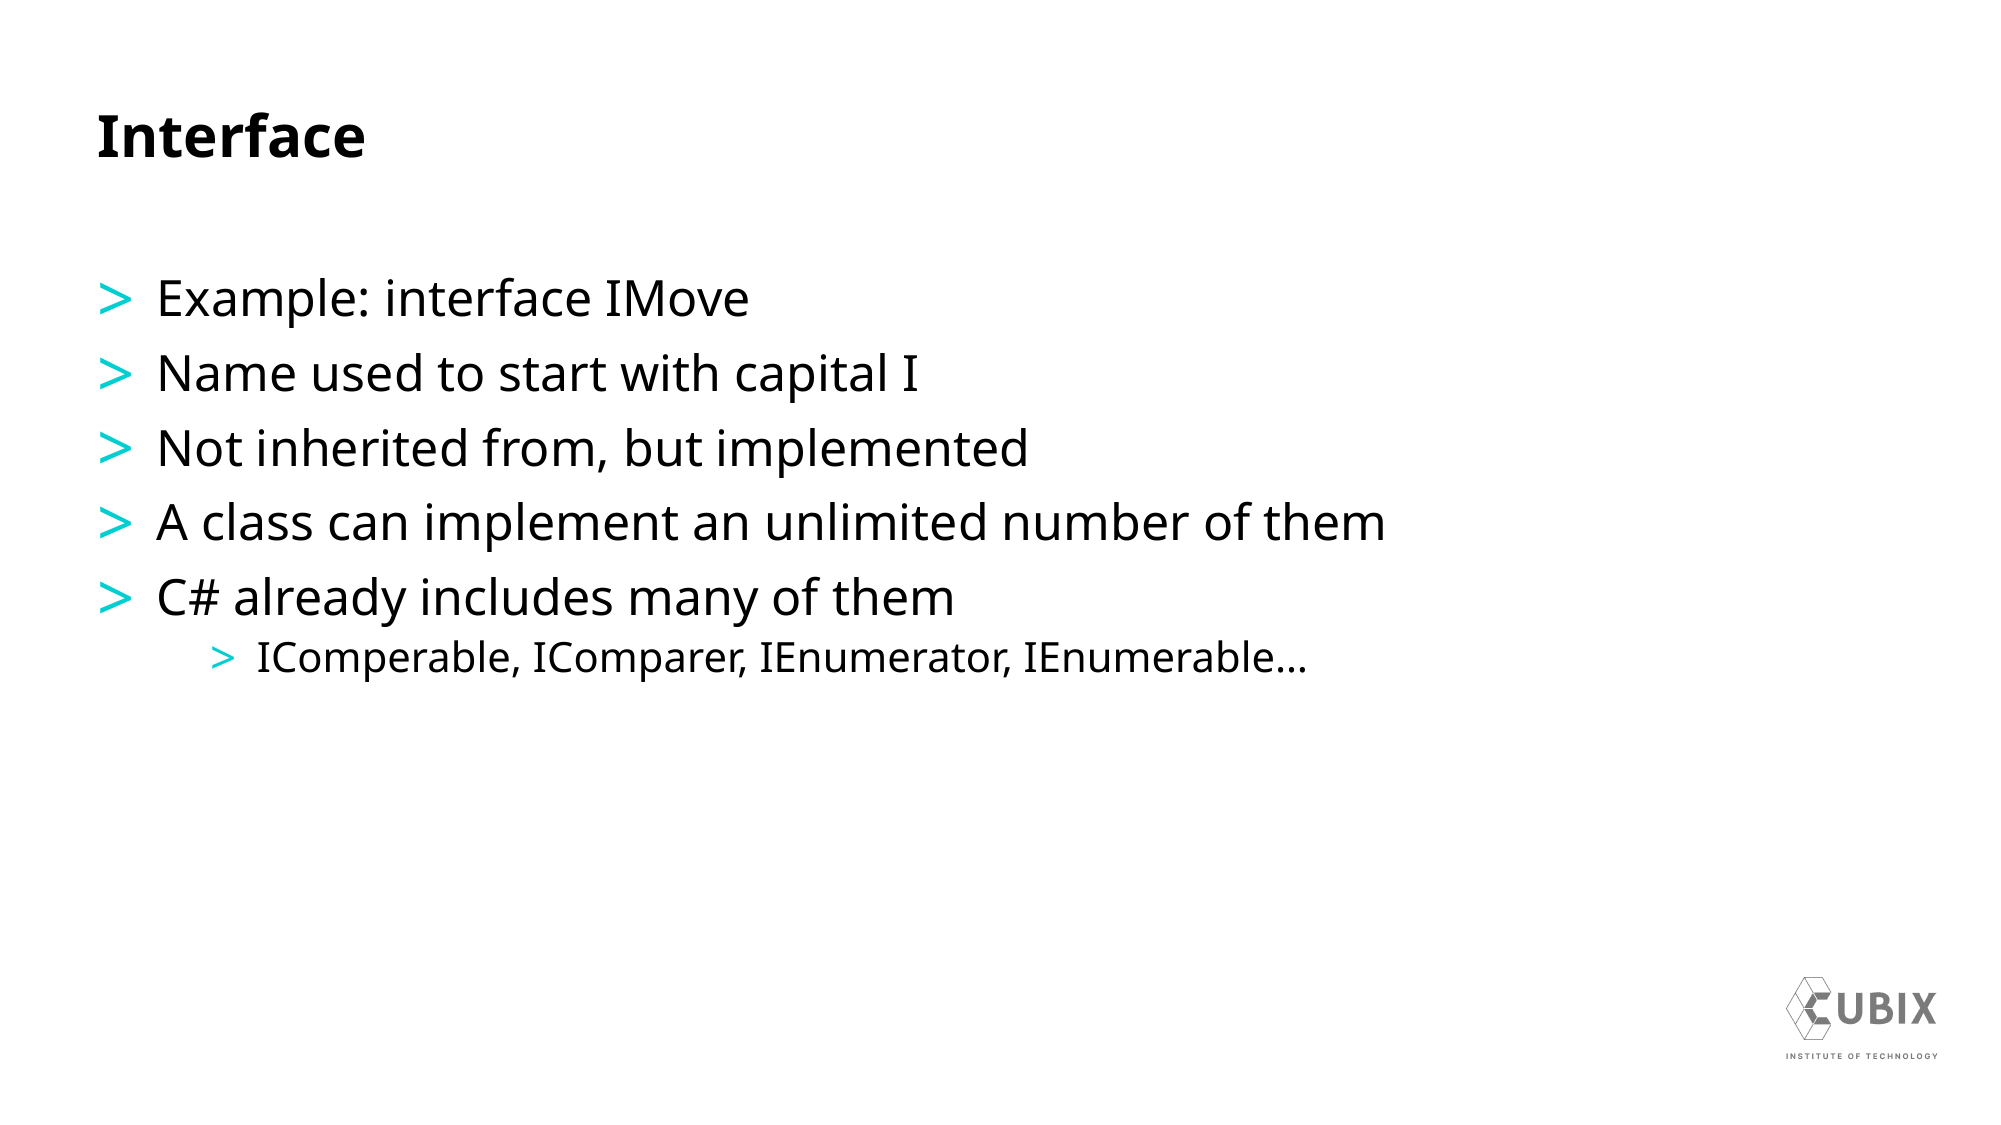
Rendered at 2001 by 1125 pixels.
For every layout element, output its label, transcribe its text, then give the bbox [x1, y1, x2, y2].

list Example: interface IMove Name used to start with capital I Not inherited from, but implemented A class can implement an unlimited number of them C# already includes many of them IComperable, IComparer, IEnumerator, IEnumerable… [82, 265, 1769, 1035]
title Interface [82, 90, 1769, 188]
picture [1786, 977, 1940, 1067]
